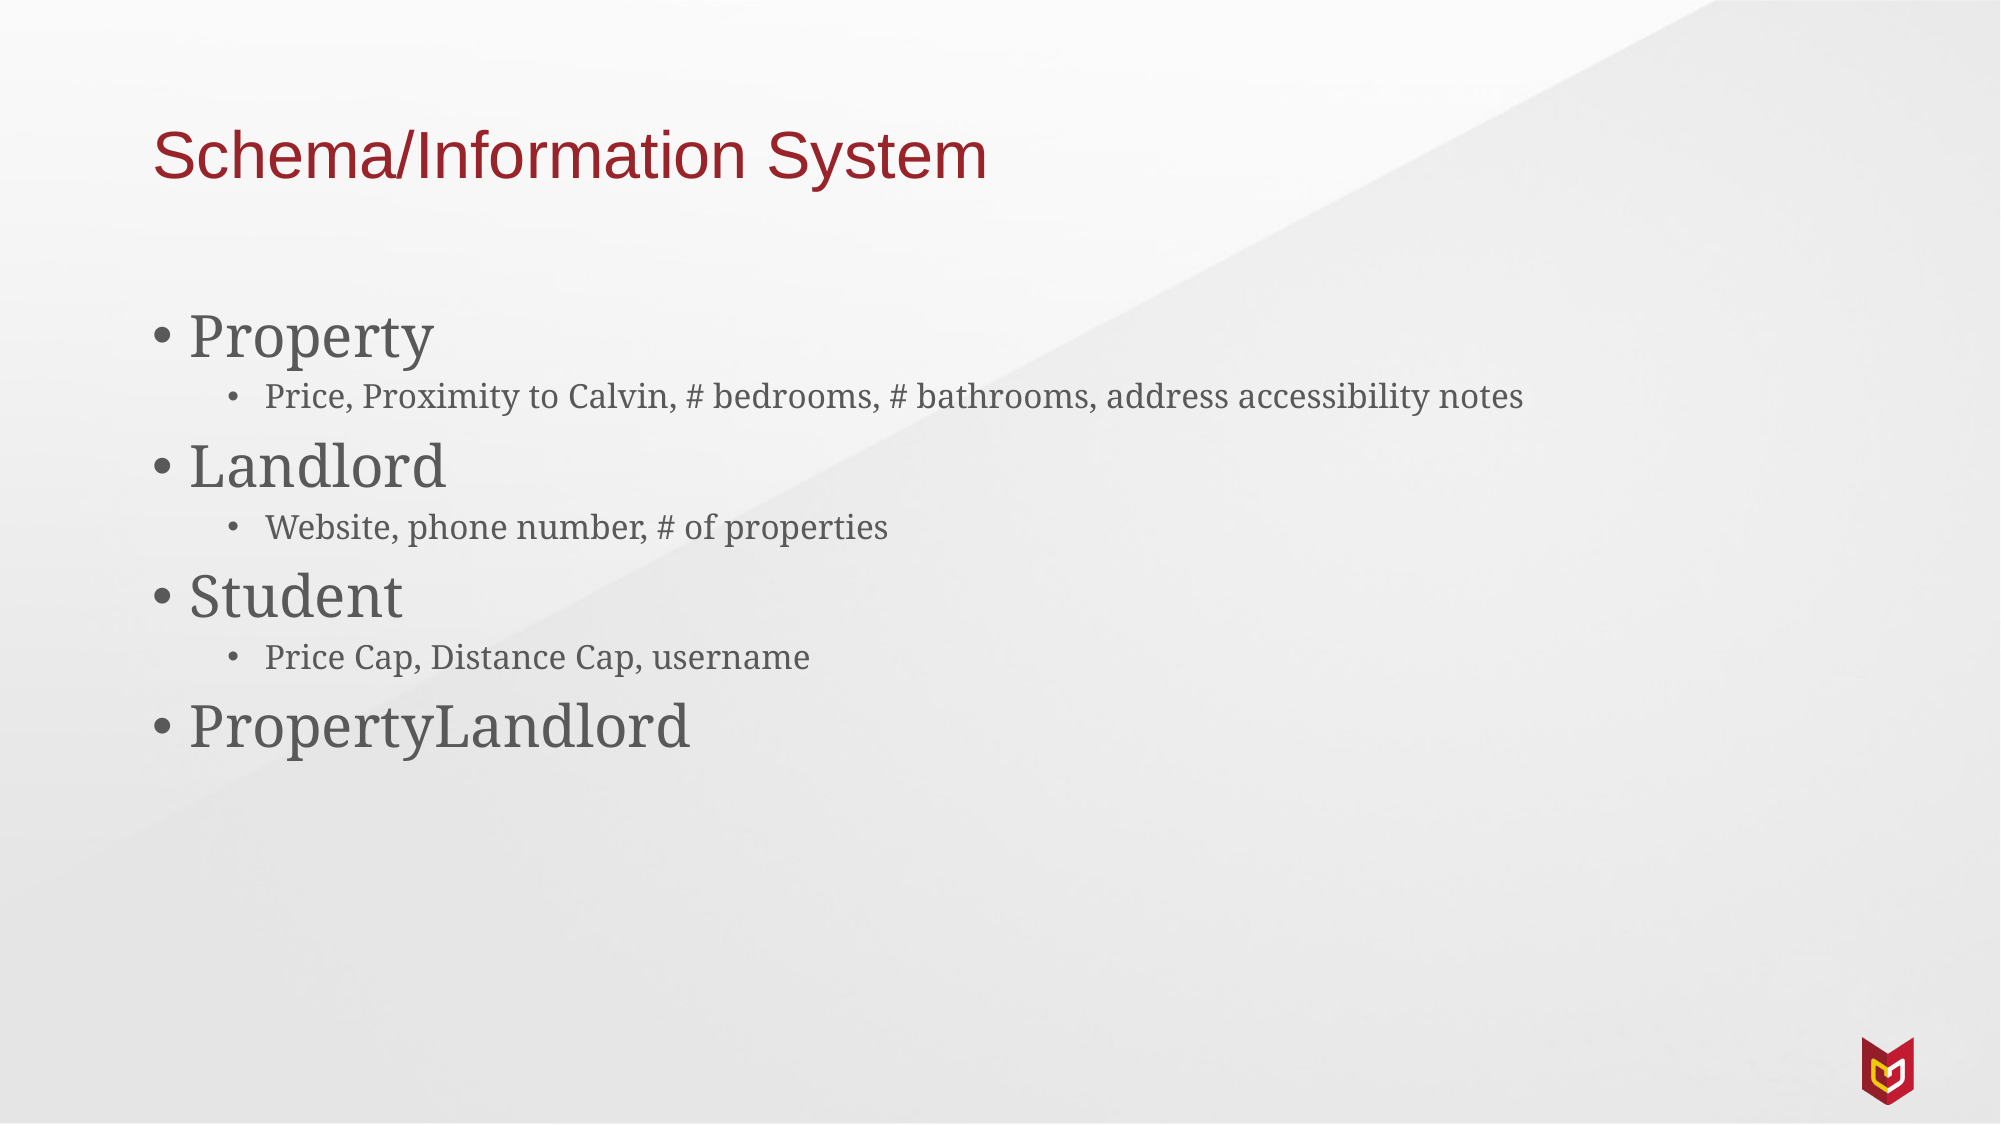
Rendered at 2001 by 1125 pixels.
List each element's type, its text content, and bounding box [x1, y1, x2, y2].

list Property Price, Proximity to Calvin, # bedrooms, # bathrooms, address accessibility notes Landlord Website, phone number, # of properties Student Price Cap, Distance Cap, username PropertyLandlord [137, 299, 1863, 1014]
title Schema/Information System [137, 59, 1863, 201]
picture [0, 0, 2001, 1125]
